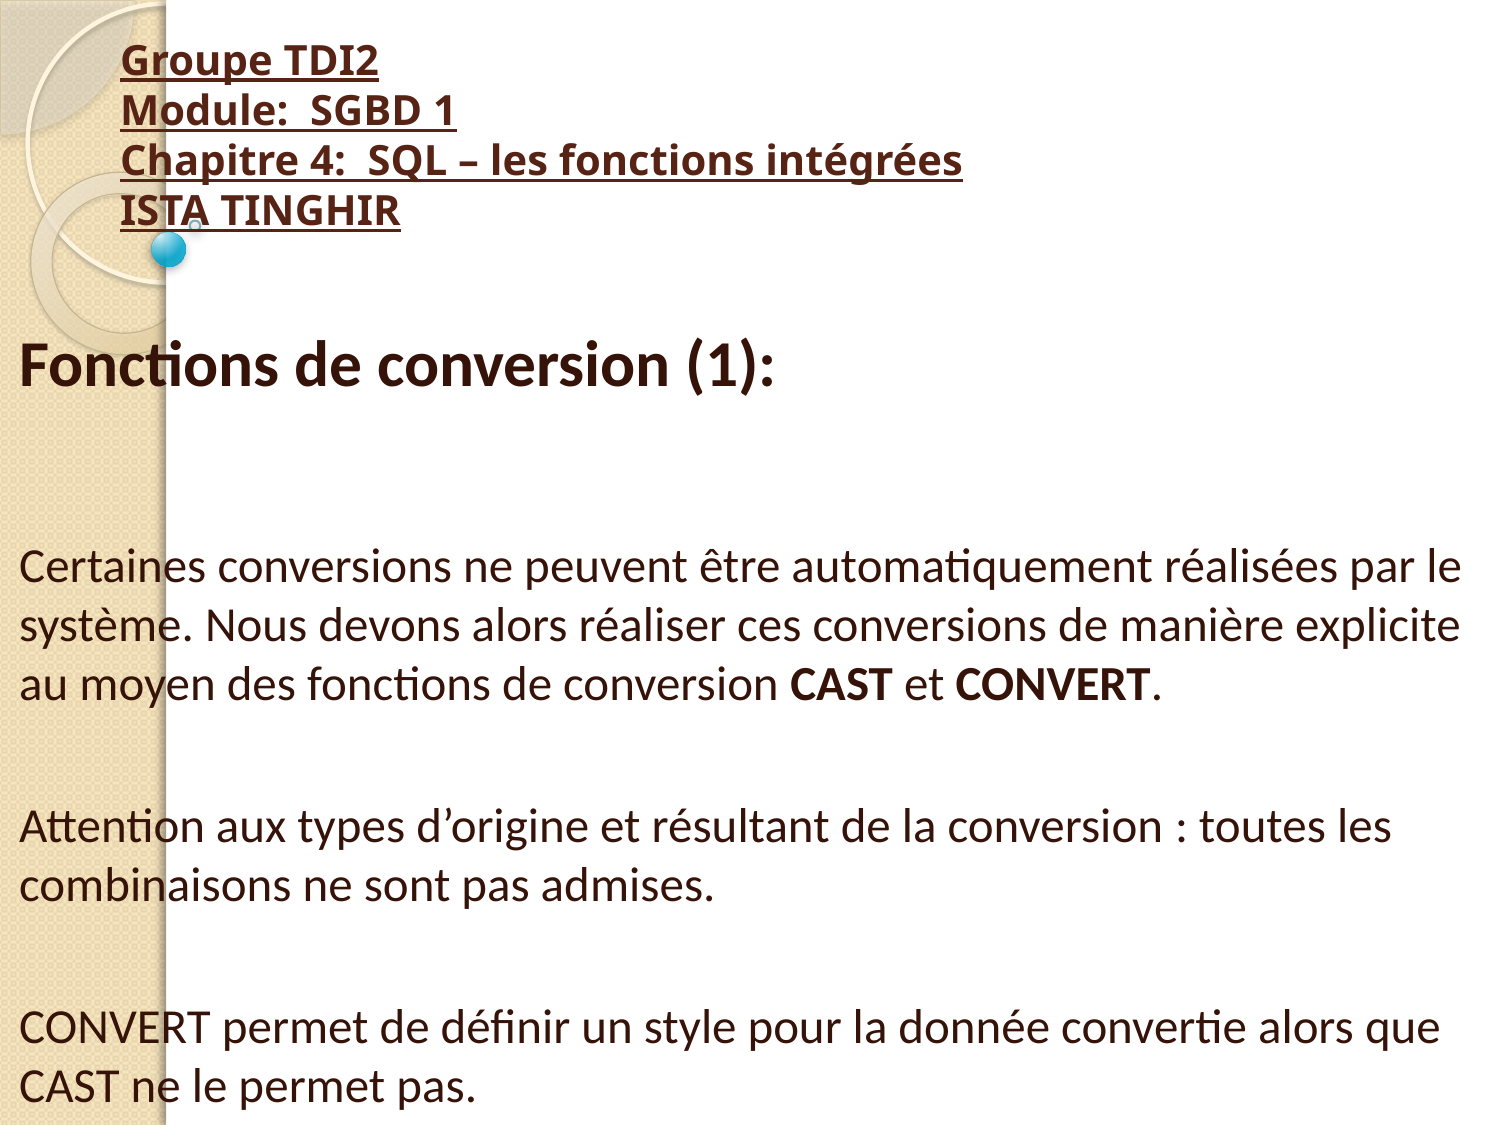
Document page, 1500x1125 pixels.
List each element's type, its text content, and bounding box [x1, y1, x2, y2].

subtitle Fonctions de conversion (1): Certaines conversions ne peuvent être automatiquement réalisées par le système. Nous devons alors réaliser ces conversions de manière explicite au moyen des fonctions de conversion CAST et CONVERT. Attention aux types d’origine et résultant de la conversion : toutes les combinaisons ne sont pas admises. CONVERT permet de définir un style pour la donnée convertie alors que CAST ne le permet pas. [0, 269, 1500, 1125]
title Groupe TDI2 Module: SGBD 1 Chapitre 4: SQL – les fonctions intégrées ISTA TINGHIR [105, 0, 1381, 242]
